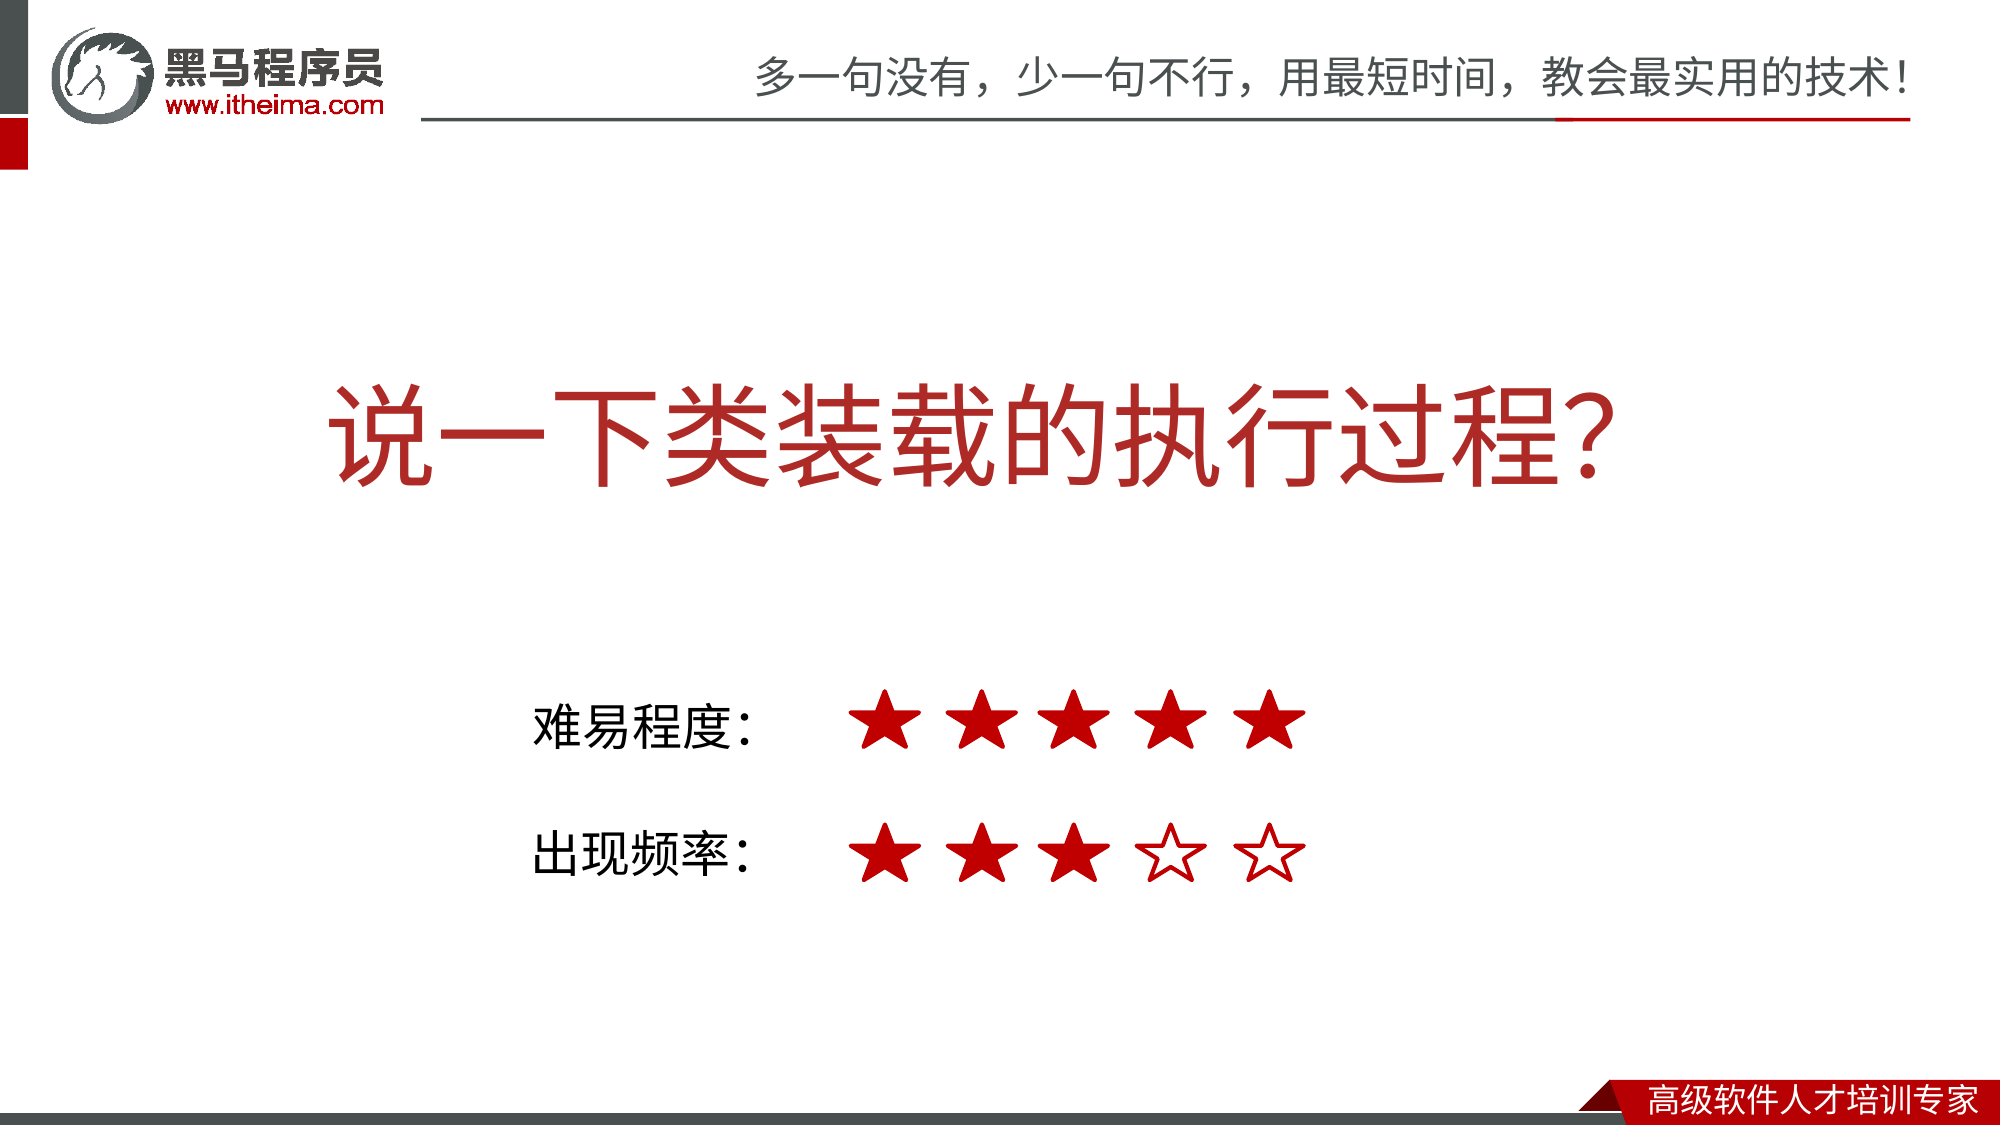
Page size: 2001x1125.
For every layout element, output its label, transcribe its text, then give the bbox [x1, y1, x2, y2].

picture [50, 26, 384, 125]
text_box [850, 824, 1304, 881]
text_box 说一下类装载的执行过程？ [309, 331, 1691, 537]
title 难易程度： [518, 669, 830, 781]
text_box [850, 690, 1304, 748]
text_box 出现频率： [515, 793, 827, 911]
